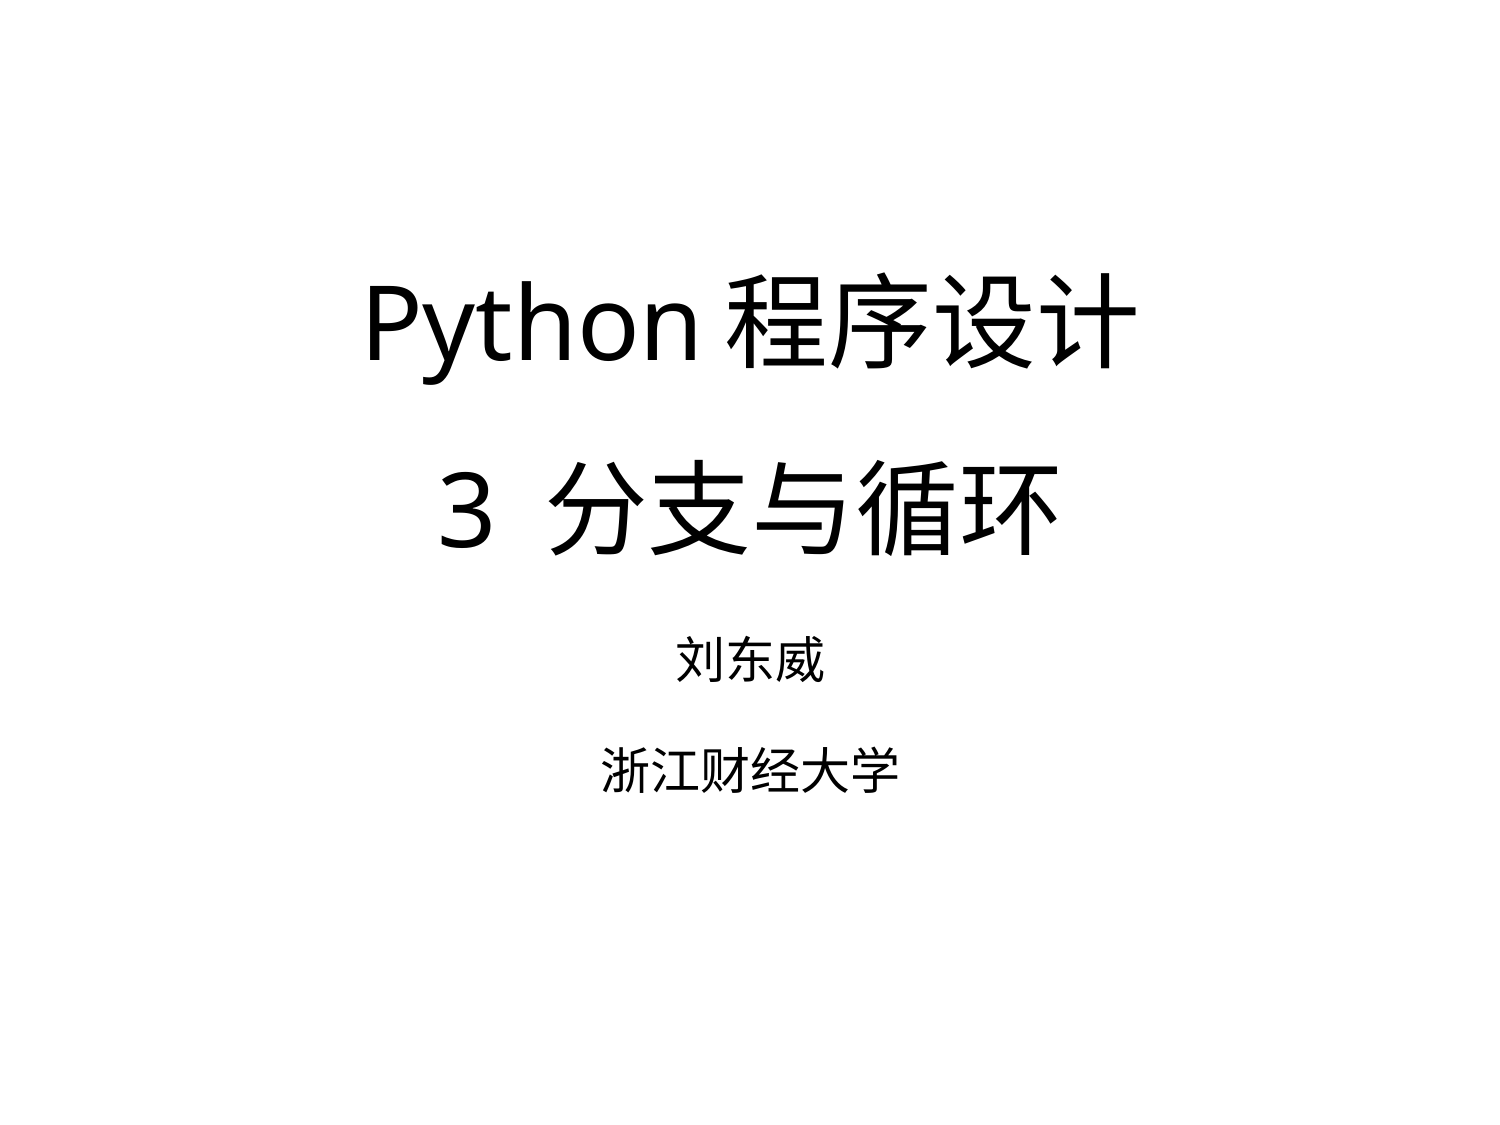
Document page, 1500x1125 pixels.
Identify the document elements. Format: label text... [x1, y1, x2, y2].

subtitle 刘东威 浙江财经大学 [187, 590, 1313, 863]
title Python程序设计 3 分支与循环 [112, 184, 1388, 576]
